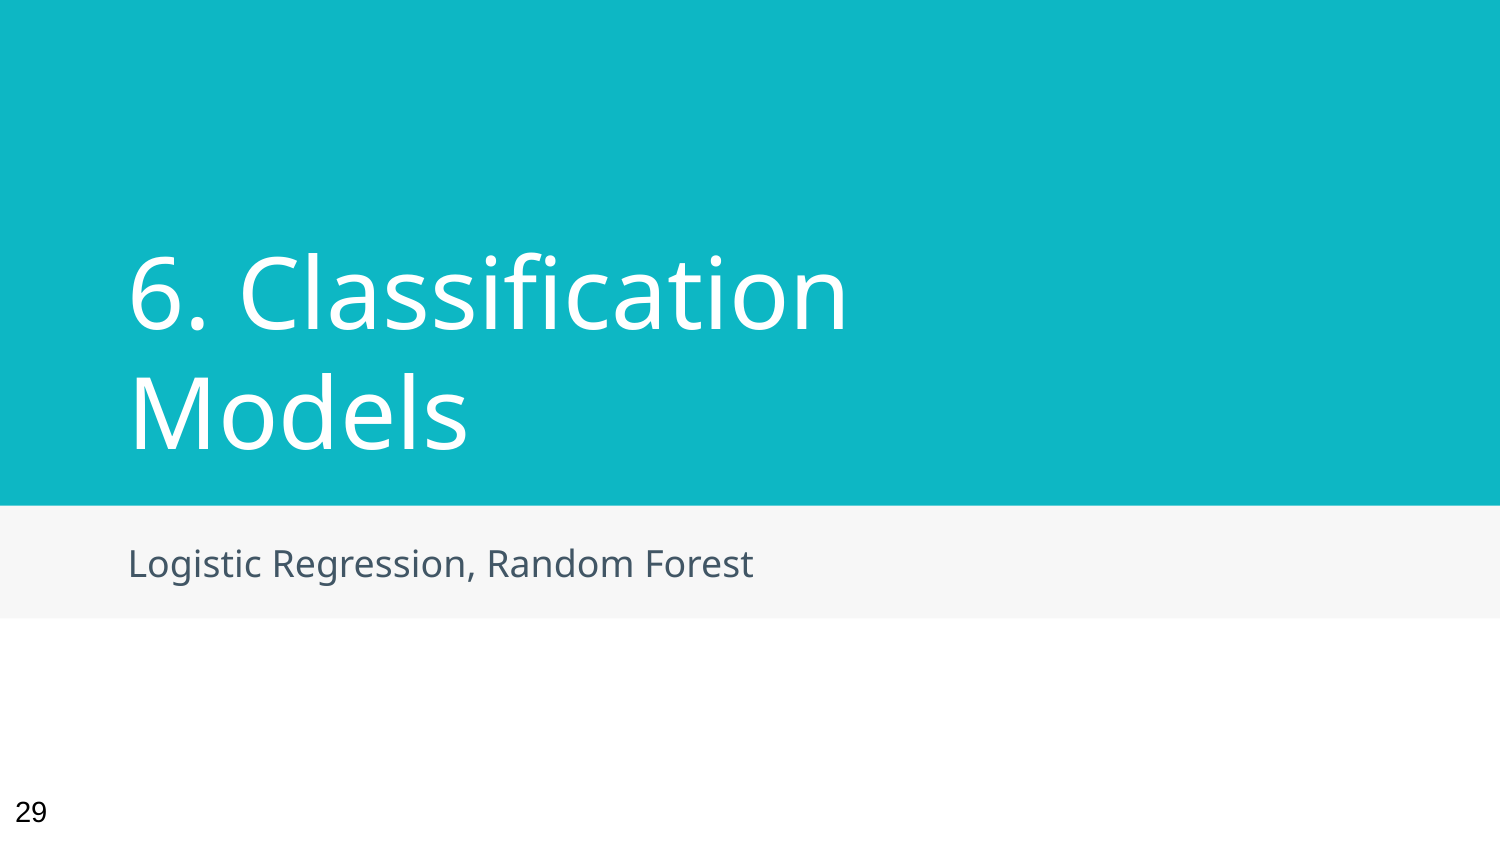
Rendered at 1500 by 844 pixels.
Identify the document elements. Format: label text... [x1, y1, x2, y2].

slide_number ‹#› [0, 561, 110, 844]
subtitle Logistic Regression, Random Forest [112, 505, 935, 619]
title 6. Classification Models [112, 312, 1138, 485]
